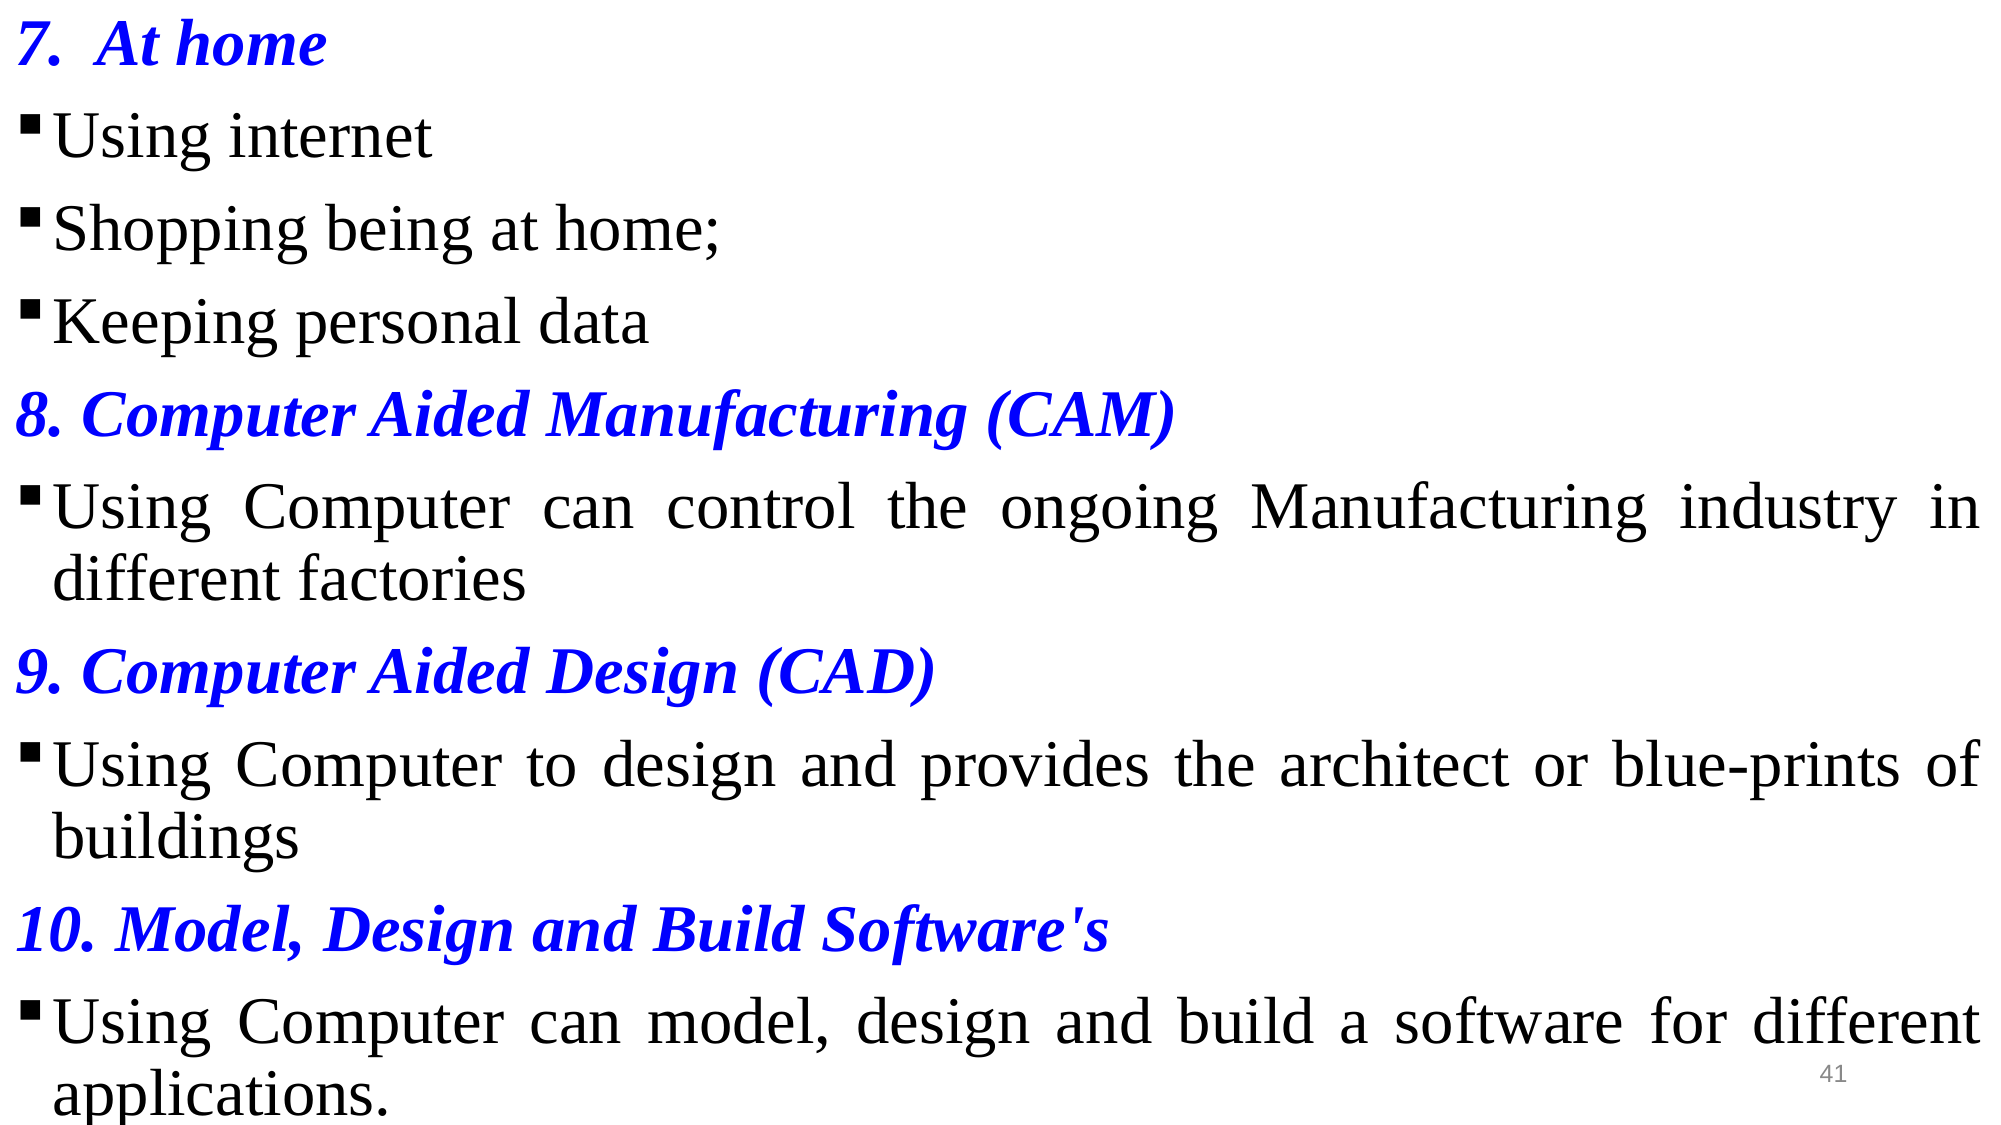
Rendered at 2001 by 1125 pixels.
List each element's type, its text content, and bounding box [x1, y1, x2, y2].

list 7. At home Using internet Shopping being at home; Keeping personal data 8. Computer Aided Manufacturing (CAM) Using Computer can control the ongoing Manufacturing industry in different factories 9. Computer Aided Design (CAD) Using Computer to design and provides the architect or blue-prints of buildings 10. Model, Design and Build Software's Using Computer can model, design and build a software for different applications. [0, 0, 2000, 1125]
slide_number 41 [1412, 1042, 1863, 1103]
